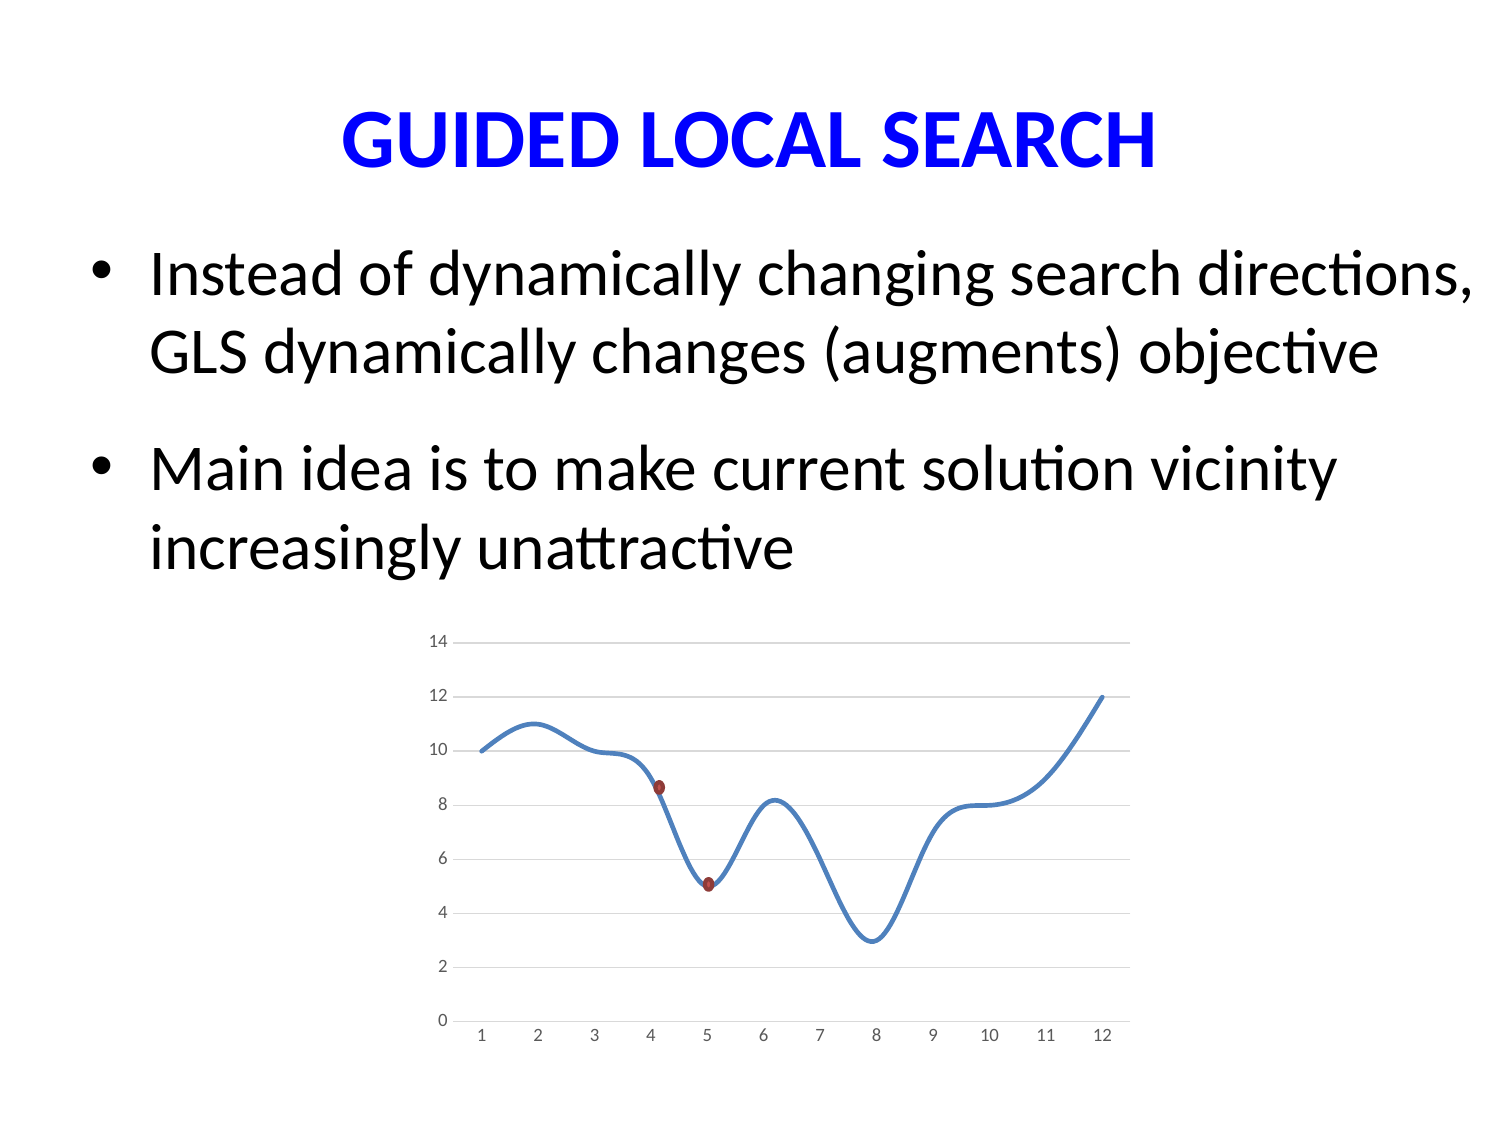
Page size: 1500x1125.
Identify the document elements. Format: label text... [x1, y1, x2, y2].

chart [403, 619, 1154, 1071]
title GUIDED LOCAL SEARCH [75, 75, 1425, 193]
list Instead of dynamically changing search directions, GLS dynamically changes (augments) objective Main idea is to make current solution vicinity increasingly unattractive [75, 222, 1500, 602]
